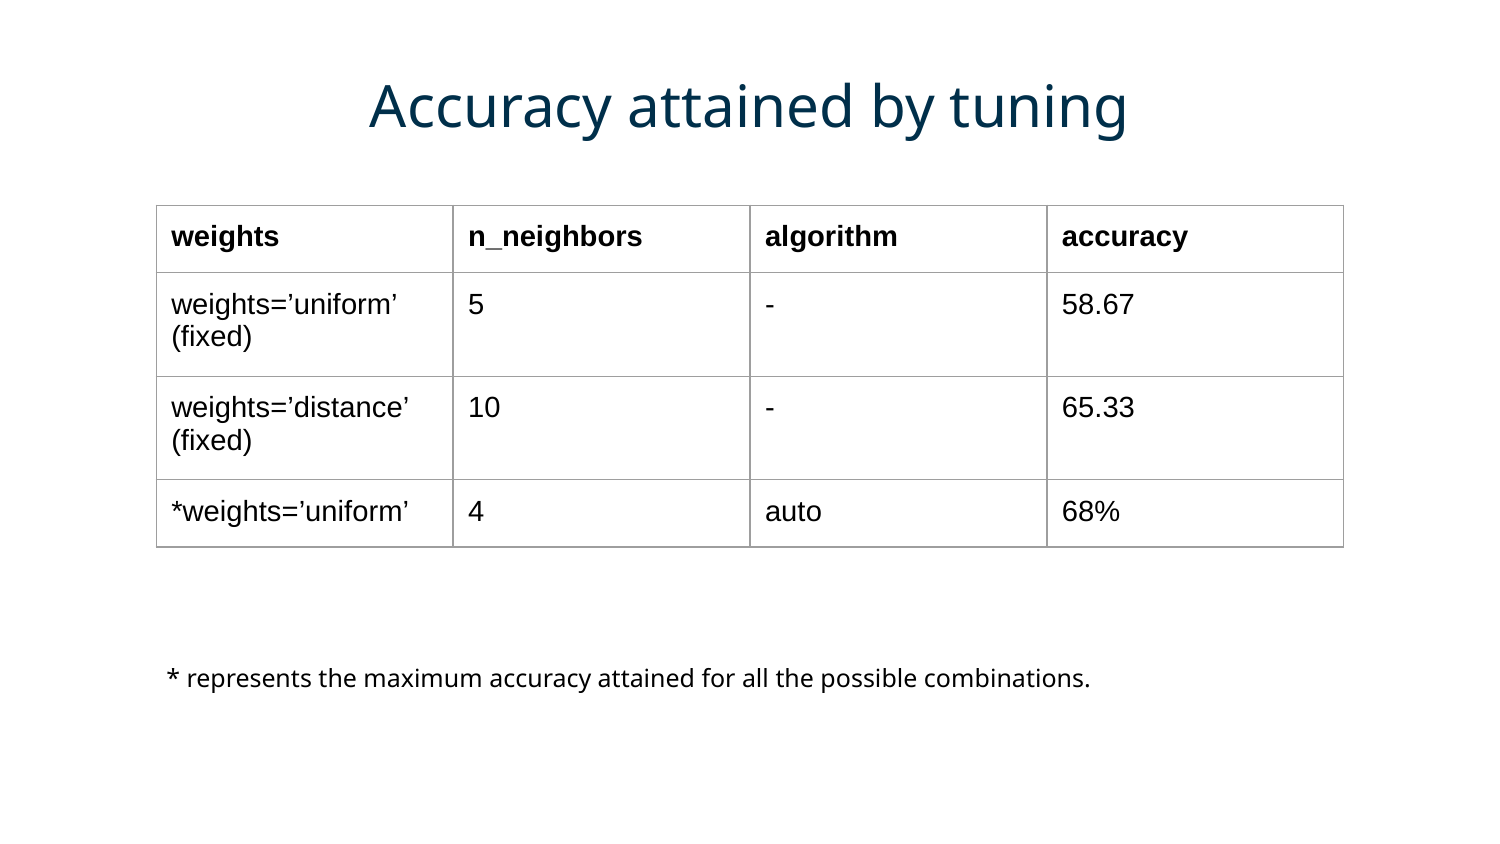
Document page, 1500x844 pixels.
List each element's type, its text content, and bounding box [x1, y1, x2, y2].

table_cell 58.67 [1048, 273, 1343, 376]
table_cell 68% [1048, 480, 1343, 546]
table_cell 10 [454, 377, 749, 479]
table_header n_neighbors [454, 206, 749, 272]
title Accuracy attained by tuning [75, 33, 1425, 175]
table_cell weights=’uniform’ (fixed) [157, 273, 452, 376]
table_cell *weights=’uniform’ [157, 480, 452, 546]
table_header algorithm [751, 206, 1046, 272]
table_cell 65.33 [1048, 377, 1343, 479]
table_cell auto [751, 480, 1046, 546]
text_box * represents the maximum accuracy attained for all the possible combinations. [151, 617, 1339, 708]
table_cell weights=’distance’ (fixed) [157, 377, 452, 479]
table_header weights [157, 206, 452, 272]
table_cell 5 [454, 273, 749, 376]
list [55, 158, 1406, 548]
table_cell 4 [454, 480, 749, 546]
table_cell - [751, 377, 1046, 479]
table_header accuracy [1048, 206, 1343, 272]
table_cell - [751, 273, 1046, 376]
